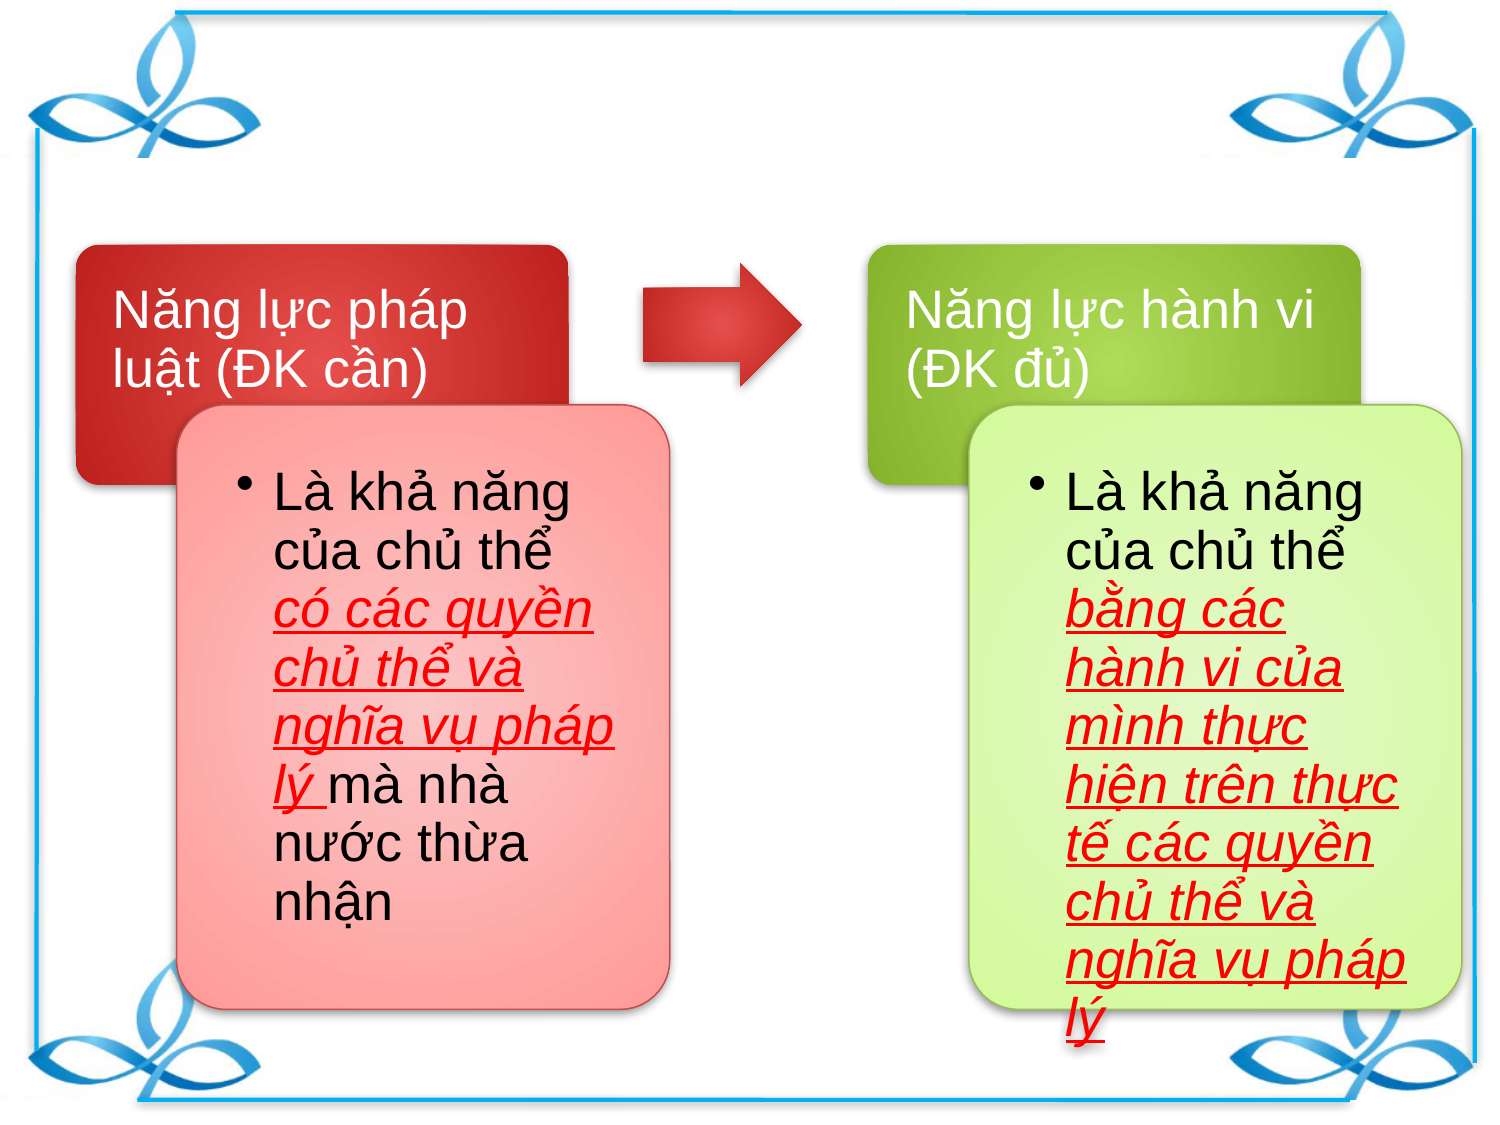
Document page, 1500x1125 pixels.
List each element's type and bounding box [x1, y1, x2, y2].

text_box [0, 0, 1488, 1101]
text_box [74, 228, 1463, 1026]
